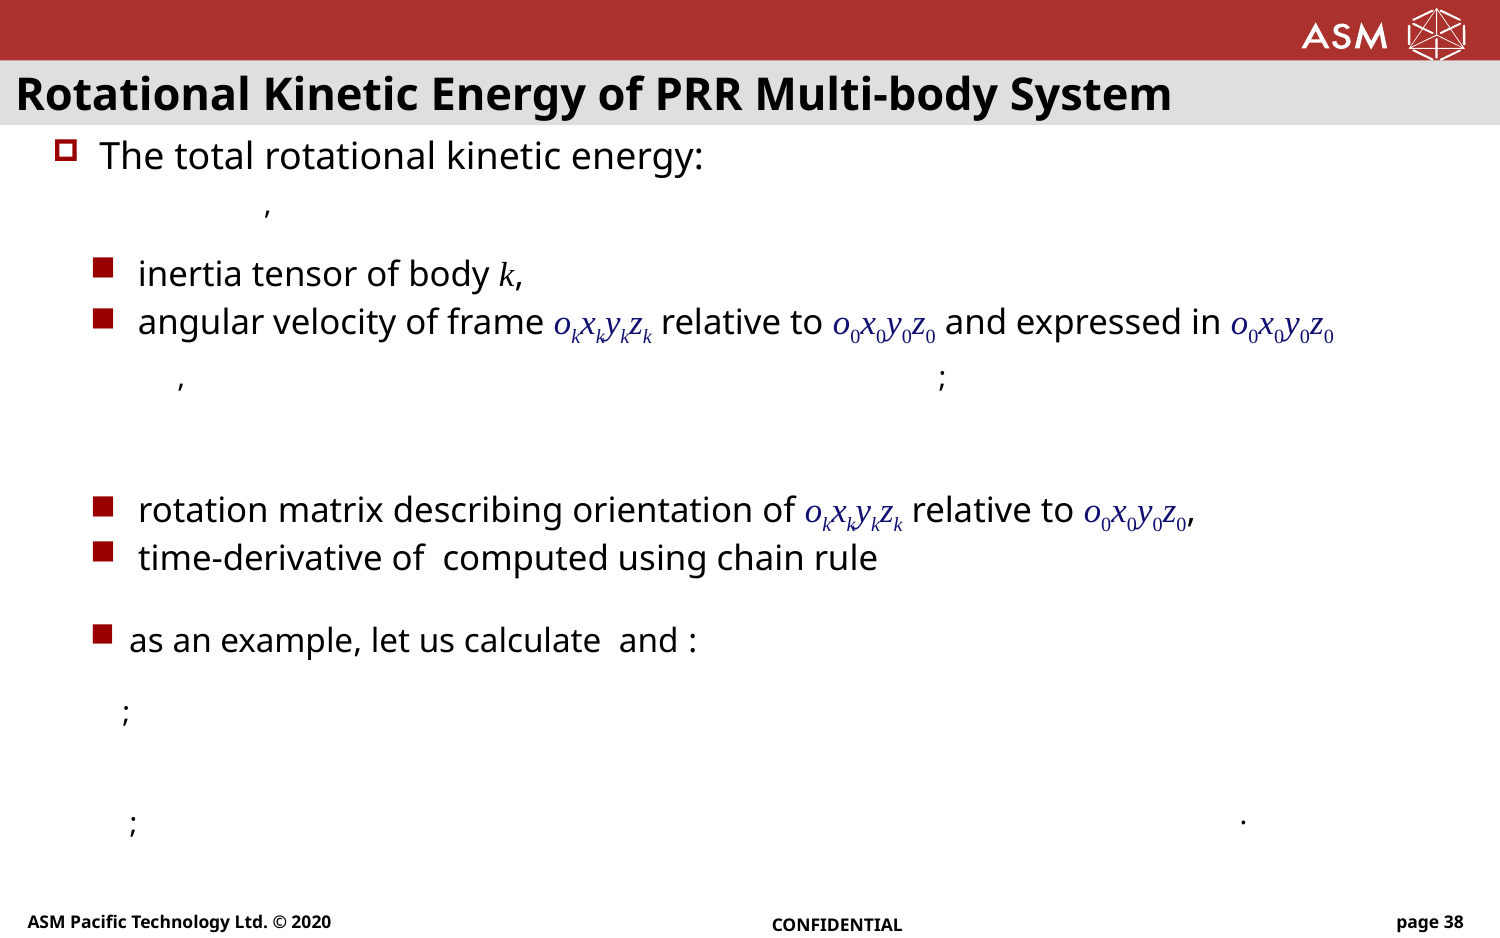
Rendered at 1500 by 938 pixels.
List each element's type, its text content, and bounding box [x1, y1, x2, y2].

title Rotational Kinetic Energy of PRR Multi-body System [0, 60, 1500, 125]
text_box The total rotational kinetic energy: [37, 124, 1088, 195]
text_box CONFIDENTIAL [662, 906, 1013, 932]
footer ASM Pacific Technology Ltd. © 2020 [12, 903, 488, 928]
